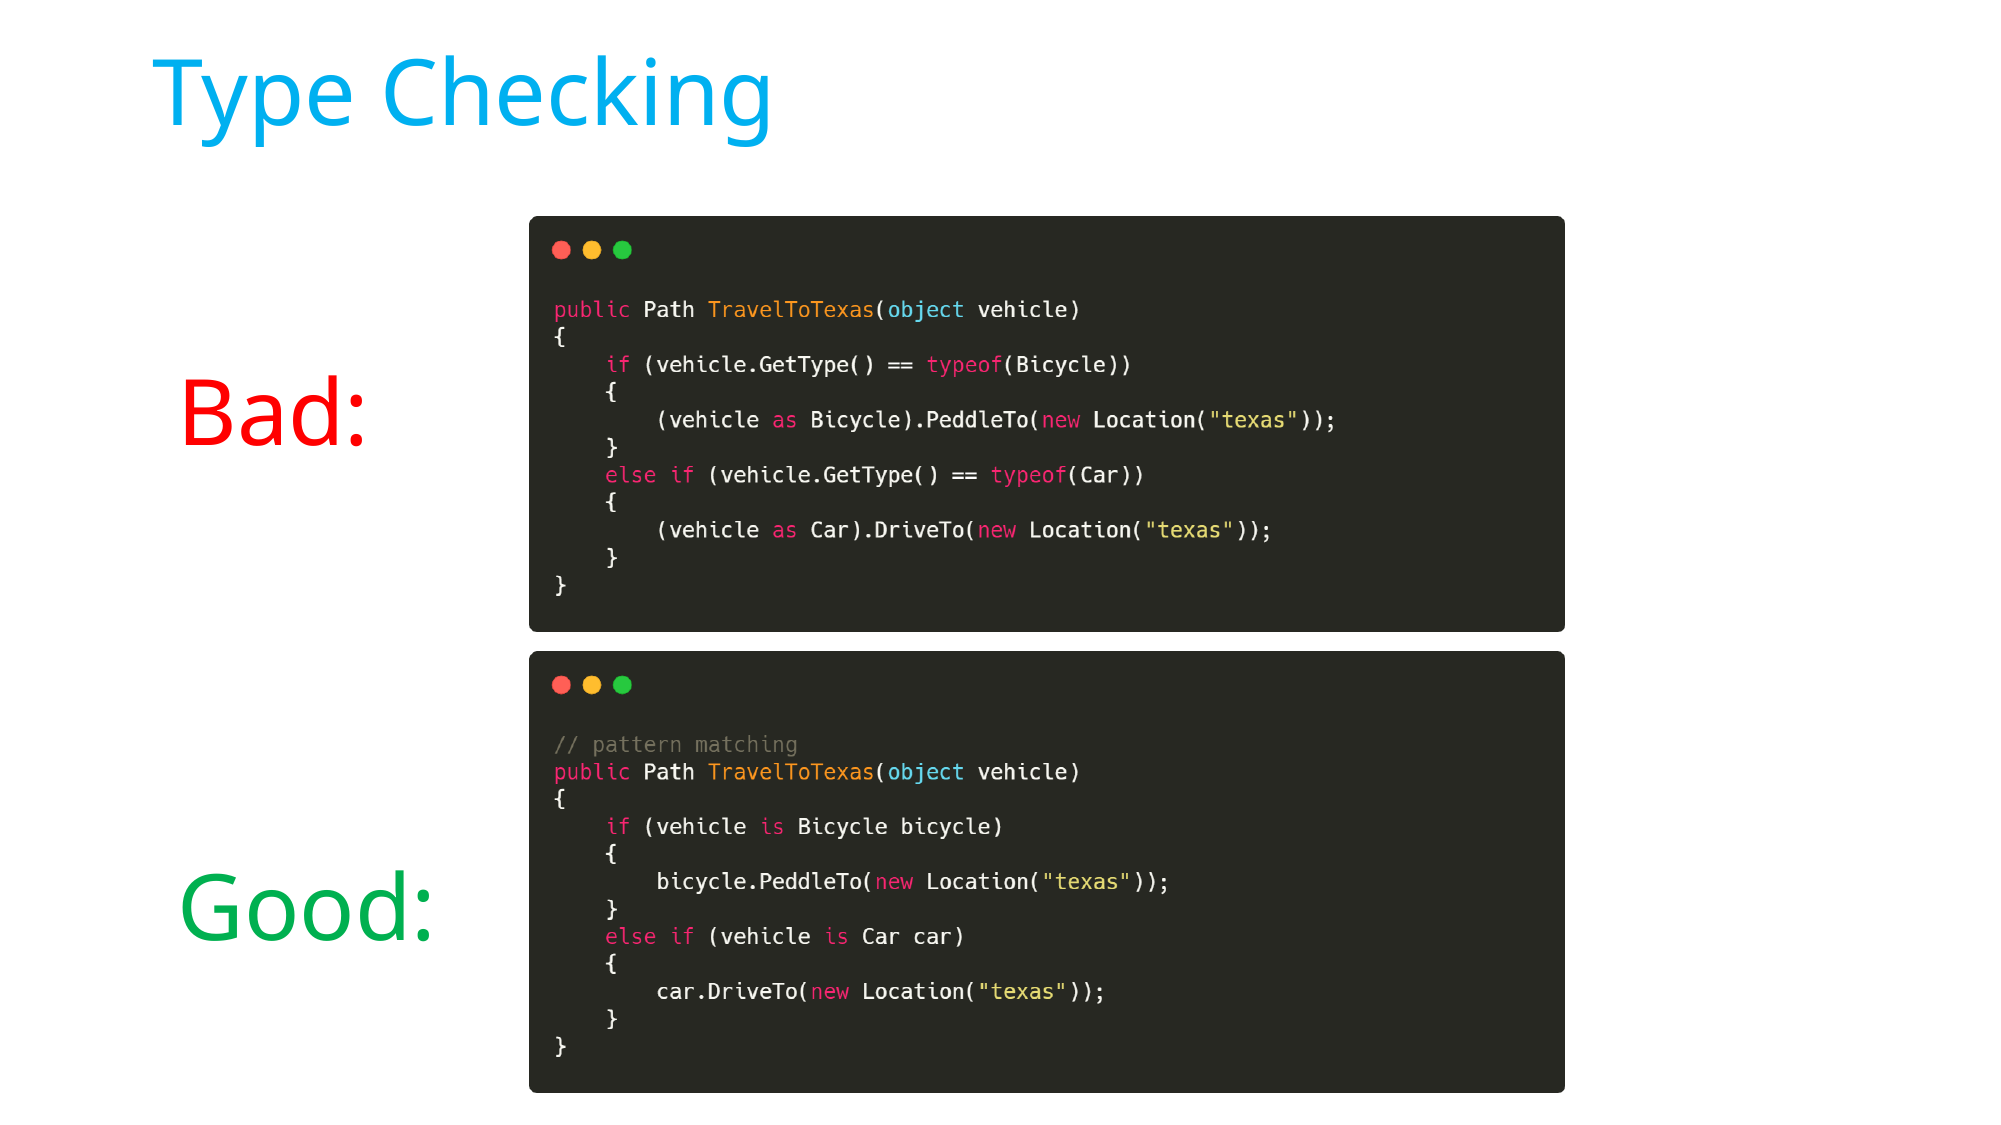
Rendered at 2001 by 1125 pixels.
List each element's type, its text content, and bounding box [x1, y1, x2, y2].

text_box Type Checking [137, 12, 1863, 180]
slide_number [137, 1042, 588, 1103]
picture [529, 651, 1565, 1093]
text_box Good: [162, 827, 529, 995]
picture [529, 216, 1565, 632]
text_box Bad: [162, 331, 529, 500]
